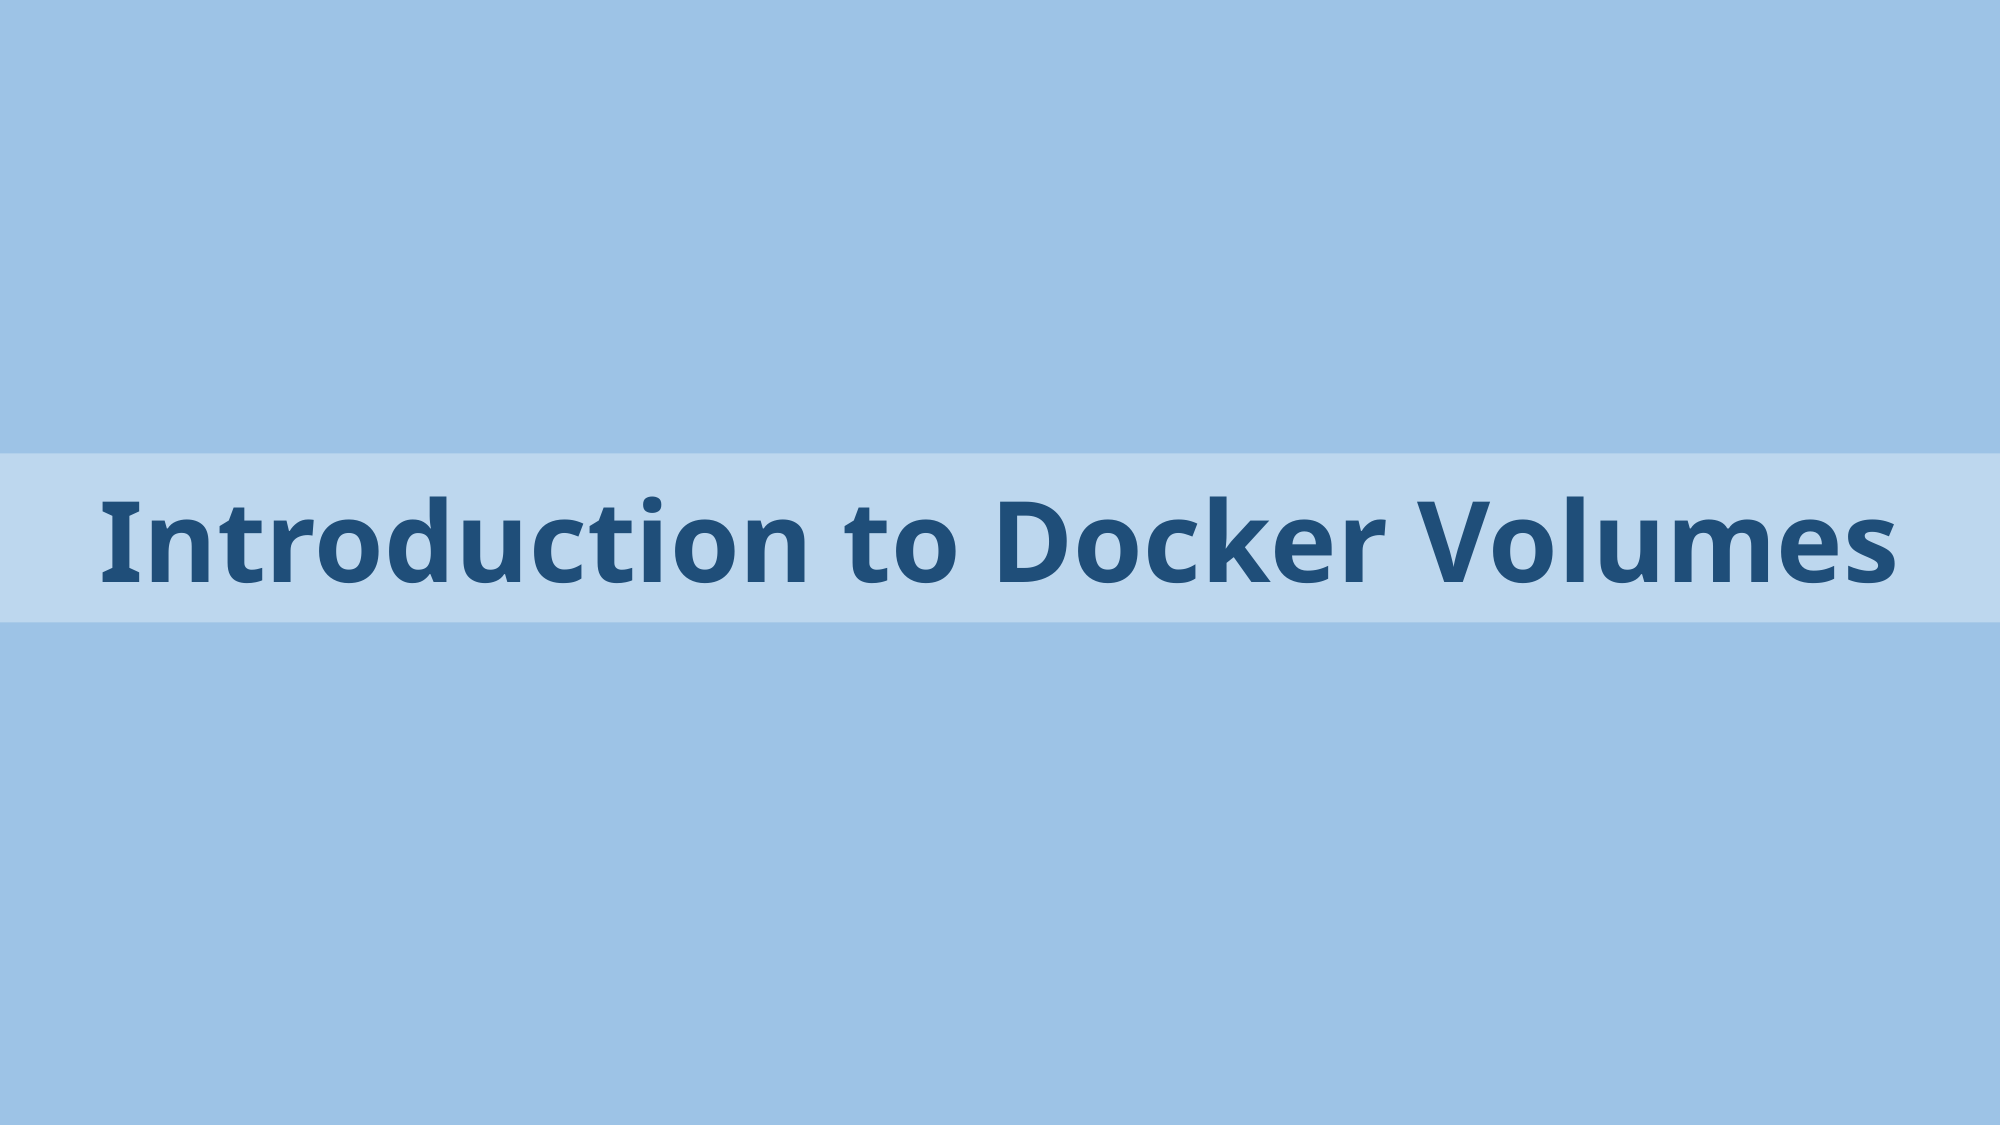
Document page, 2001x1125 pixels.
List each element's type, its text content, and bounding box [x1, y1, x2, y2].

text_box Introduction to Docker Volumes [0, 452, 2000, 623]
